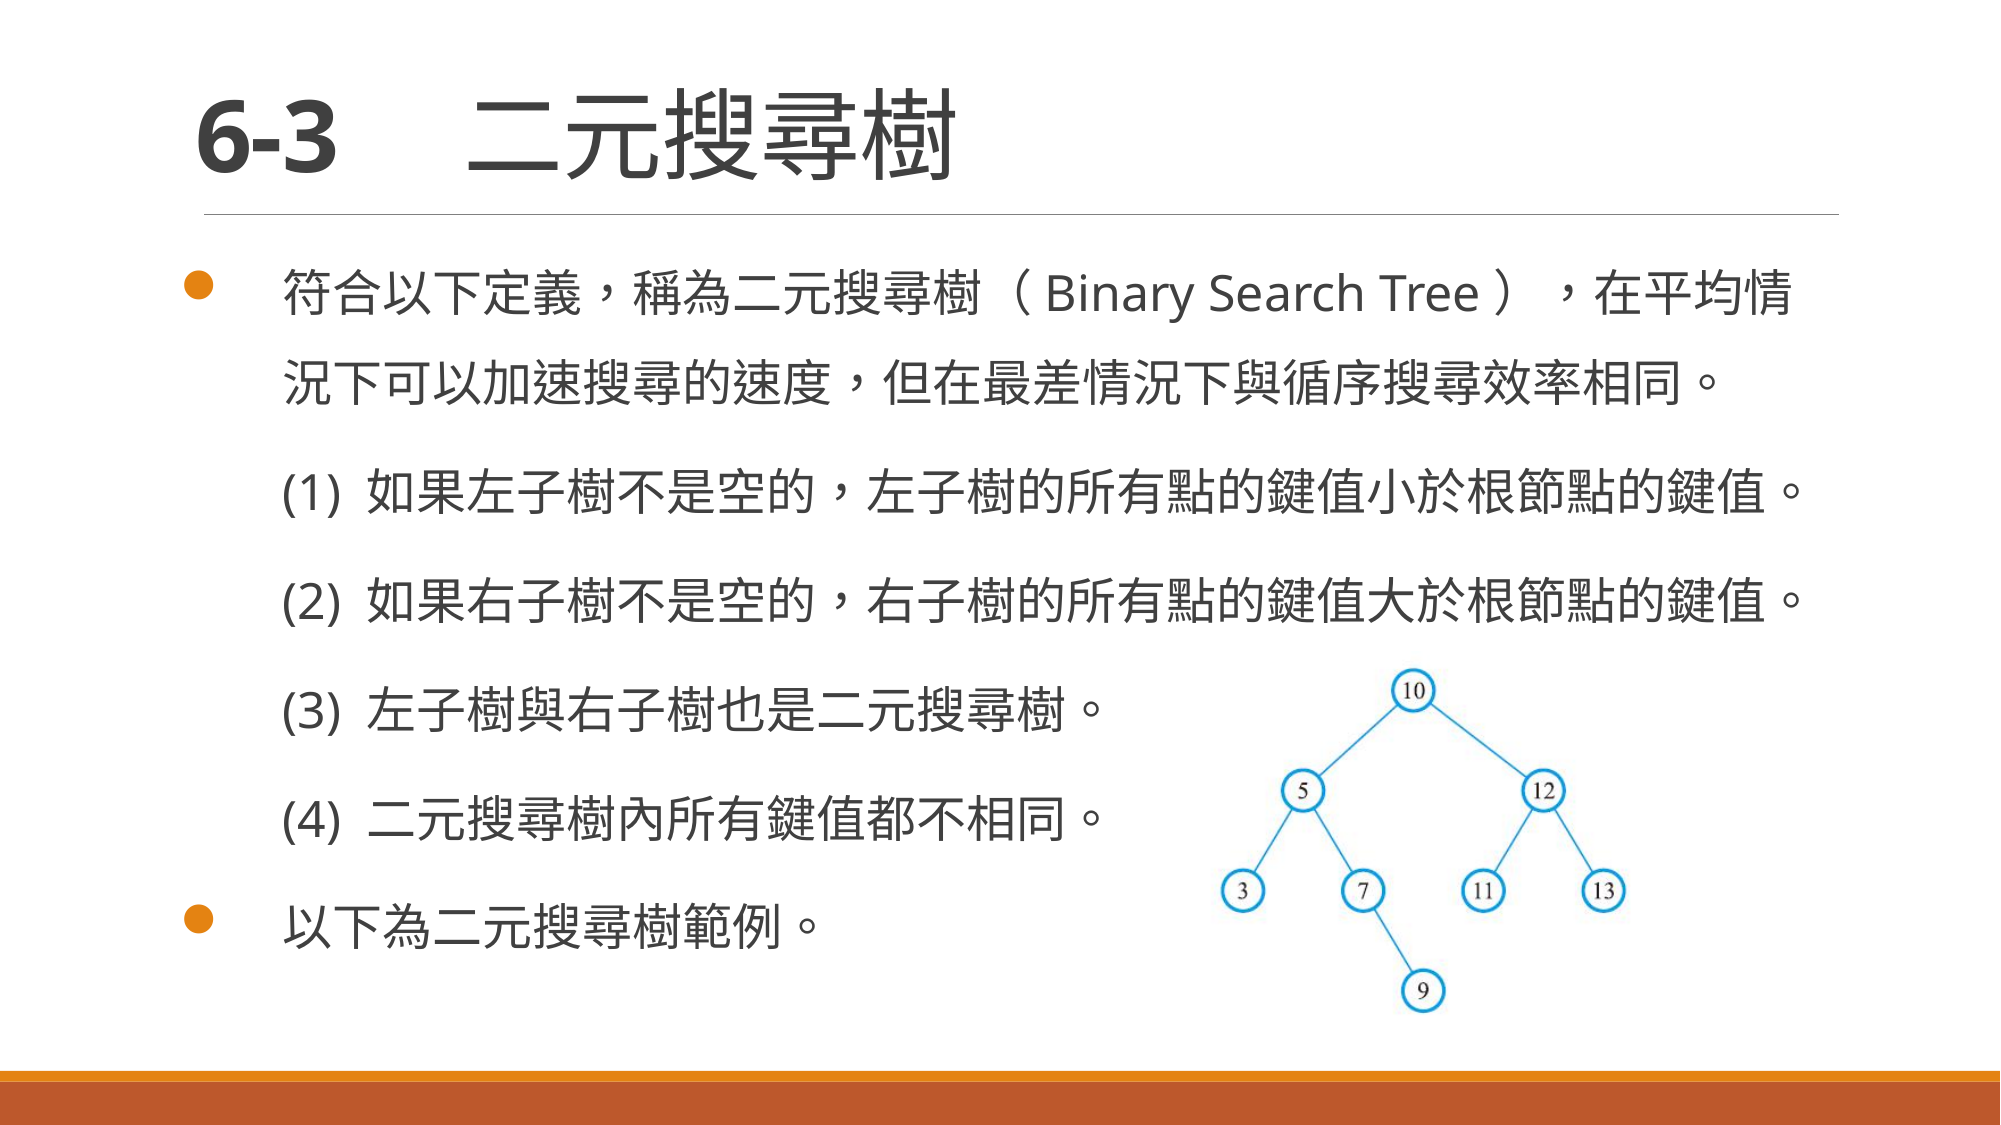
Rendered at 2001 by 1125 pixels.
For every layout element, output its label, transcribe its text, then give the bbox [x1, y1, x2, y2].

picture [1157, 650, 1658, 1023]
title 6-3 二元搜尋樹 [180, 38, 1830, 201]
list 符合以下定義，稱為二元搜尋樹（Binary Search Tree），在平均情況下可以加速搜尋的速度，但在最差情況下與循序搜尋效率相同。 (1) 如果左子樹不是空的，左子樹的所有點的鍵值小於根節點的鍵值。 (2) 如果右子樹不是空的，右子樹的所有點的鍵值大於根節點的鍵值。 (3) 左子樹與右子樹也是二元搜尋樹。 (4) 二元搜尋樹內所有鍵值都不相同。 以下為二元搜尋樹範例。 [180, 224, 1830, 1087]
